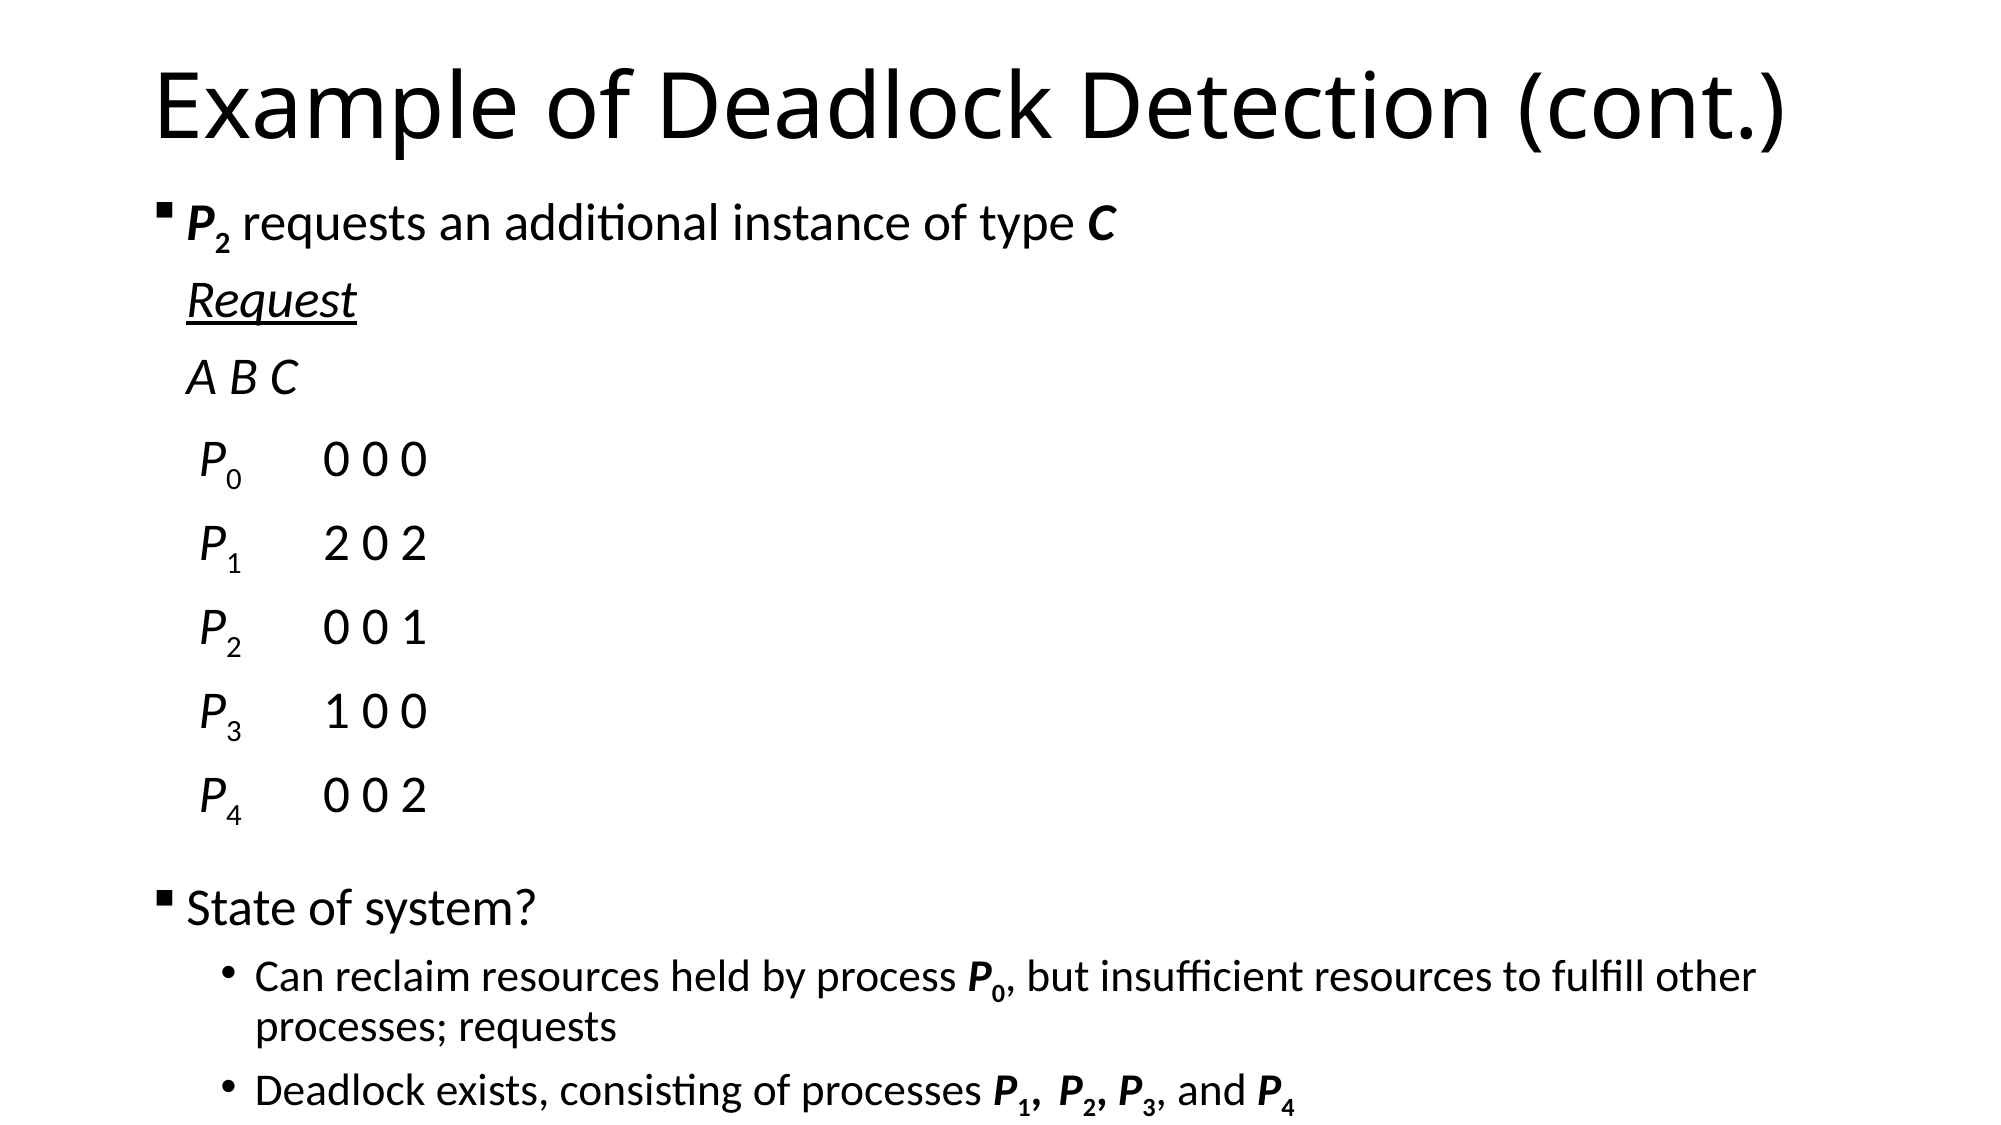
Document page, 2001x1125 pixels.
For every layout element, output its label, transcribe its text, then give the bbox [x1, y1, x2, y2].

title Example of Deadlock Detection (cont.) [137, 0, 1863, 180]
list P2 requests an additional instance of type C Request A B C P0 0 0 0 P1 2 0 2 P2 0 0 1 P3 1 0 0 P4 0 0 2 State of system? Can reclaim resources held by process P0, but insufficient resources to fulfill other processes; requests Deadlock exists, consisting of processes P1, P2, P3, and P4 [137, 180, 1863, 1125]
